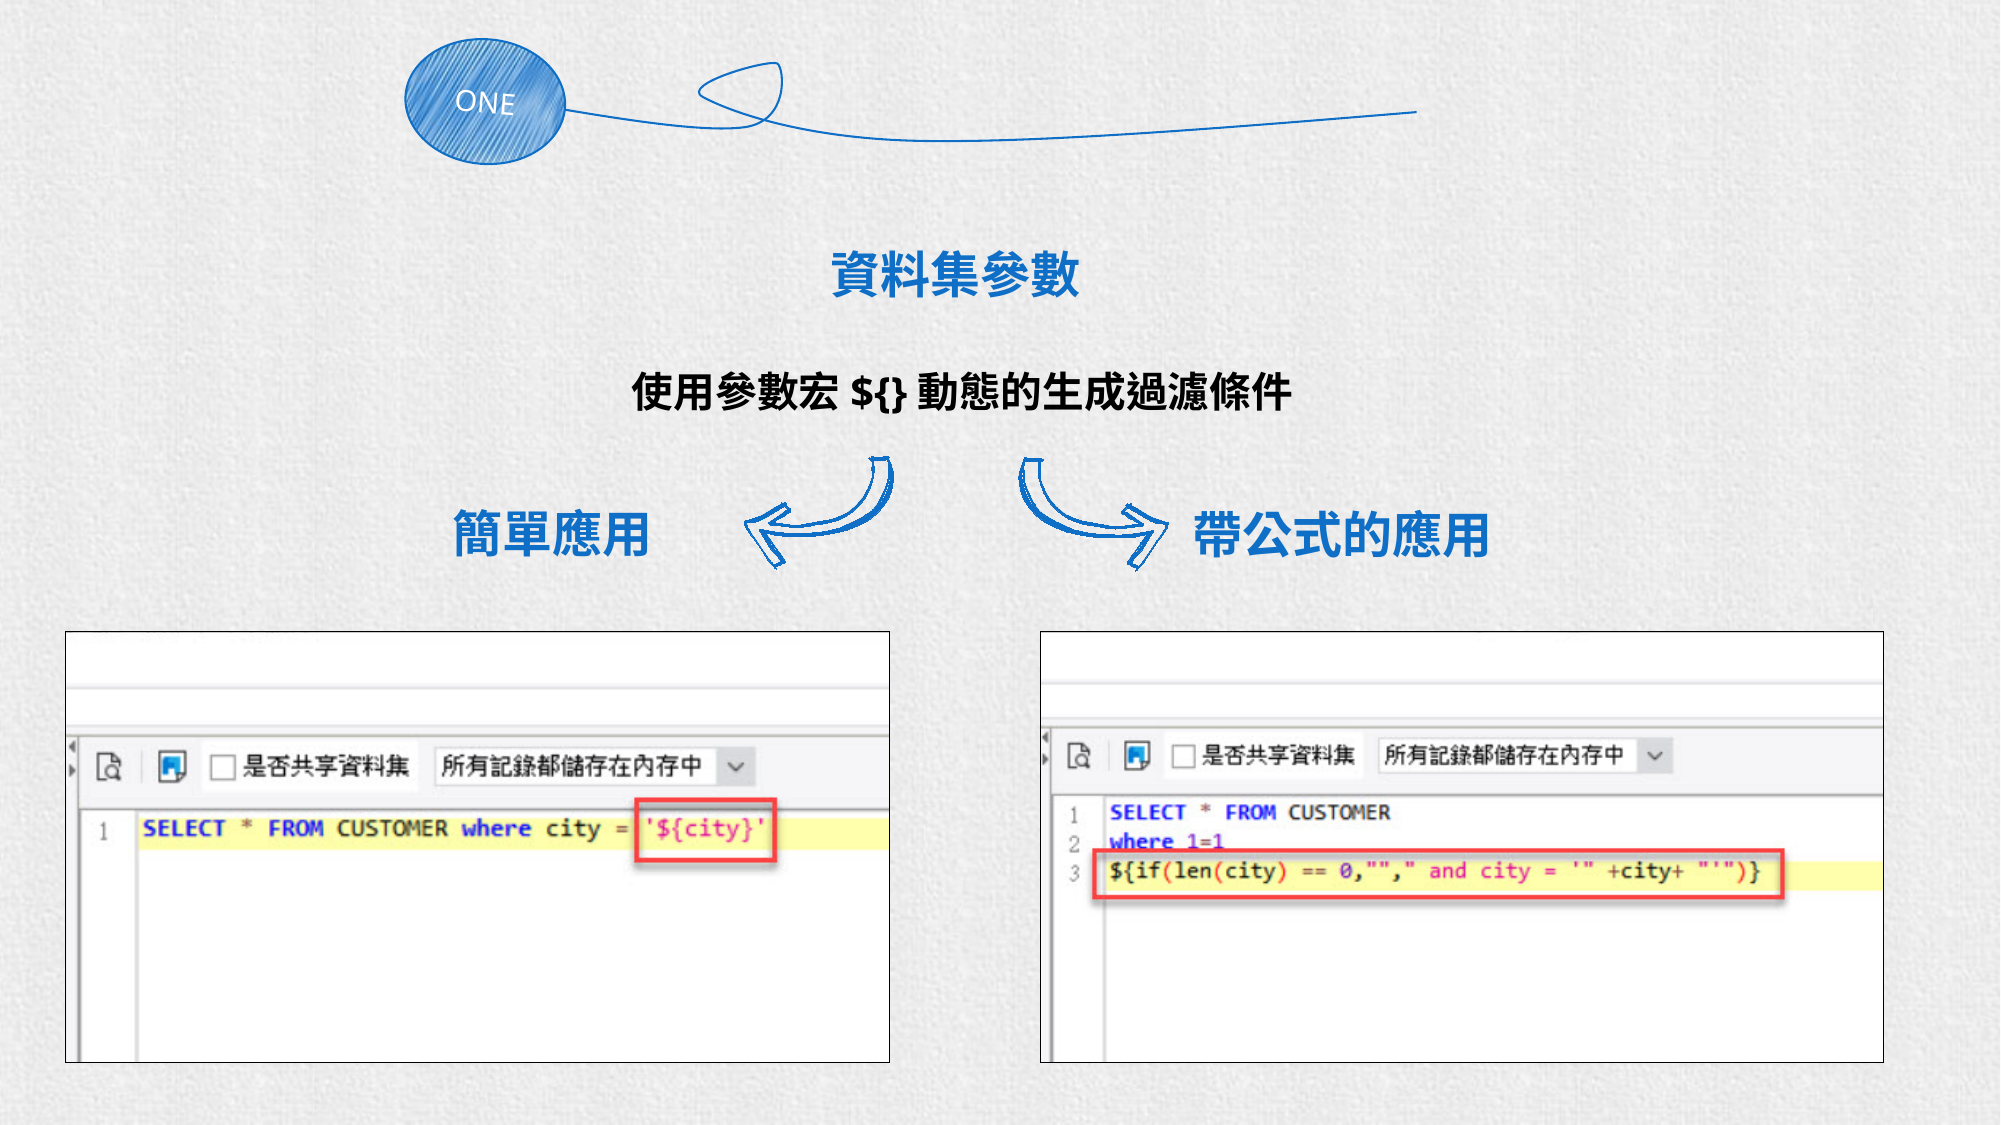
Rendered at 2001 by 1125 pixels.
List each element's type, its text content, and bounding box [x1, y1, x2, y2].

text_box [1018, 457, 1169, 572]
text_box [405, 39, 1417, 164]
text_box 帶公式的應用 [1177, 496, 1543, 571]
text_box [744, 456, 894, 570]
text_box 簡單應用 [438, 495, 732, 570]
text_box 資料集參數 [815, 235, 1110, 311]
picture [0, 0, 2001, 1125]
text_box 使用參數宏${}動態的生成過濾條件 [617, 357, 1308, 423]
